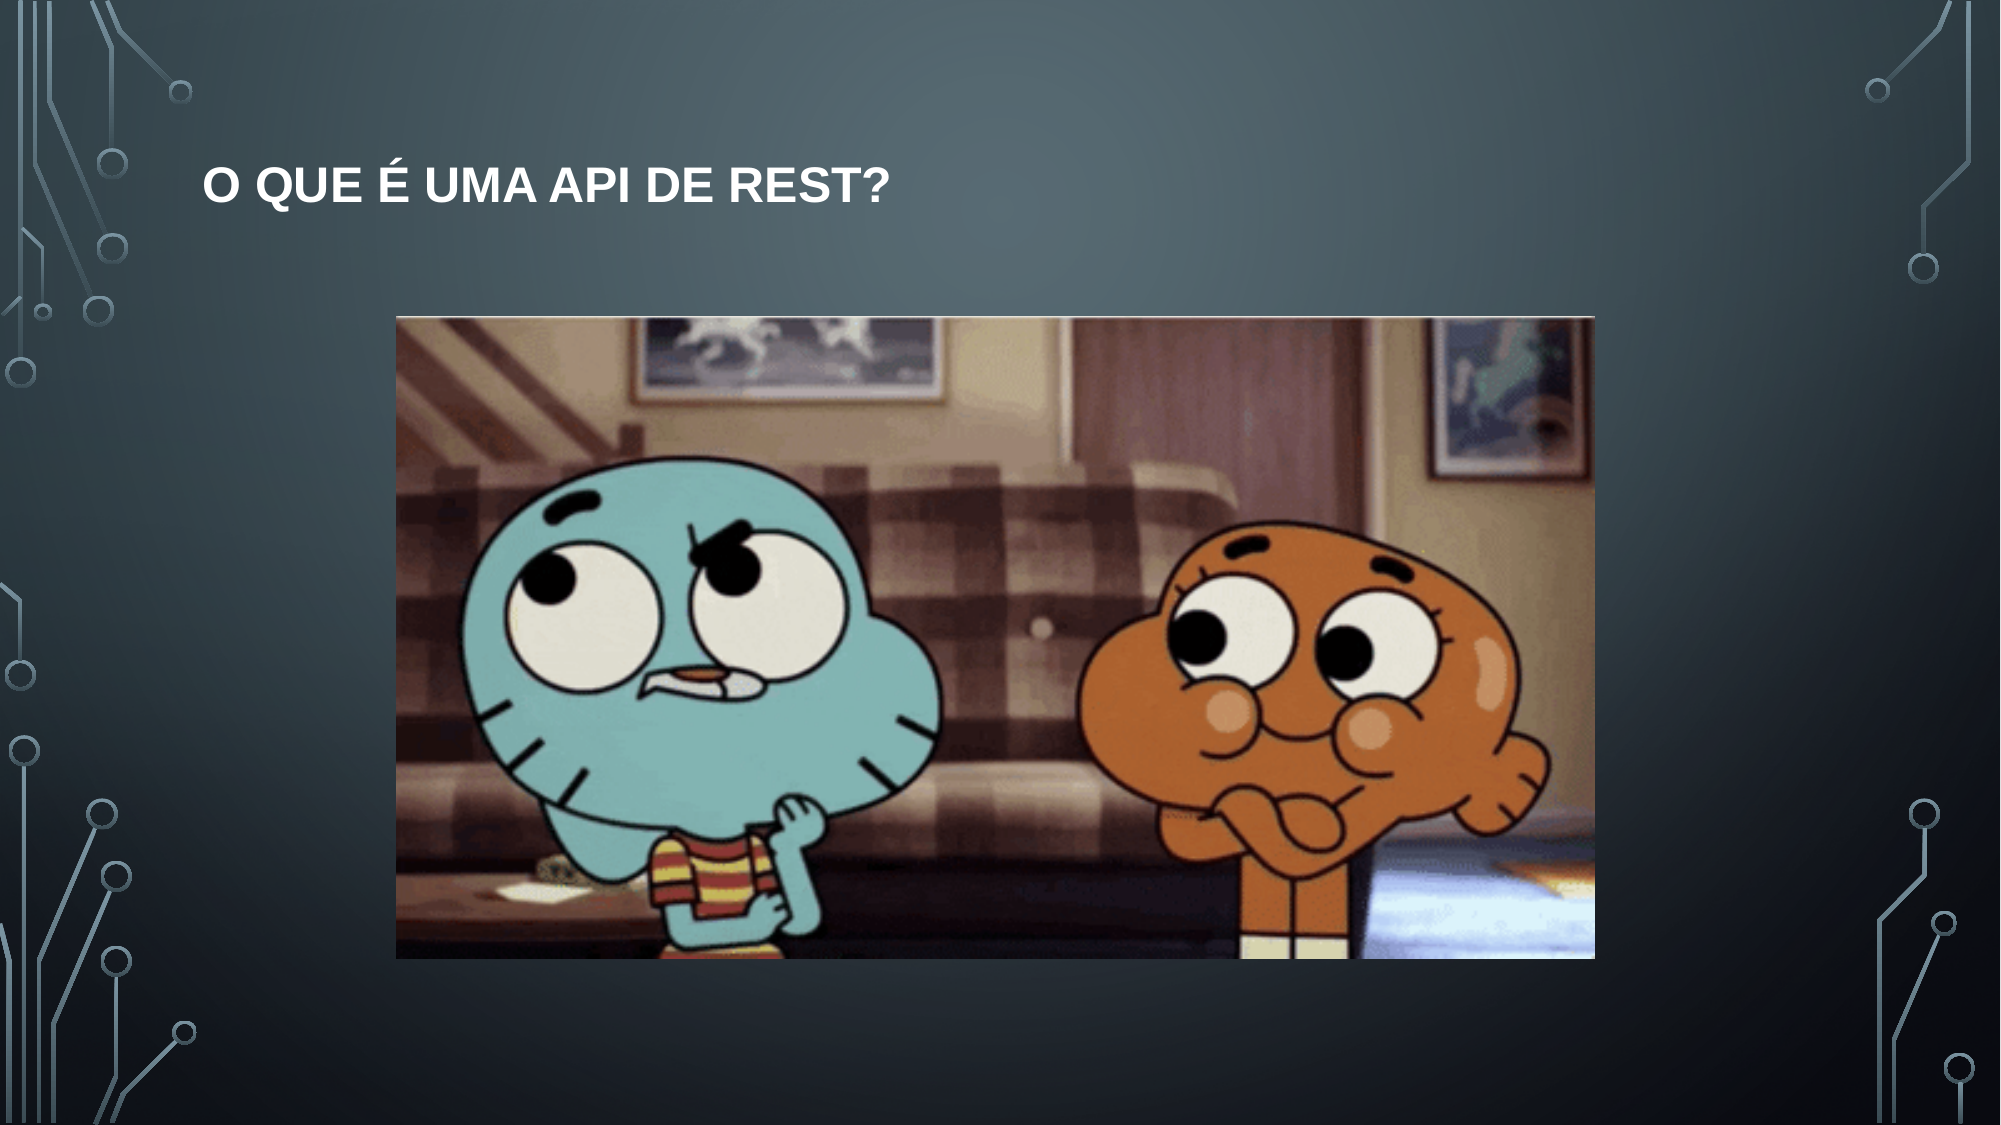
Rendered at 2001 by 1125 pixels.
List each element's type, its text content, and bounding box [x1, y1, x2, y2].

title O que é uma API de REST? [187, 87, 1813, 330]
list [396, 316, 1595, 960]
